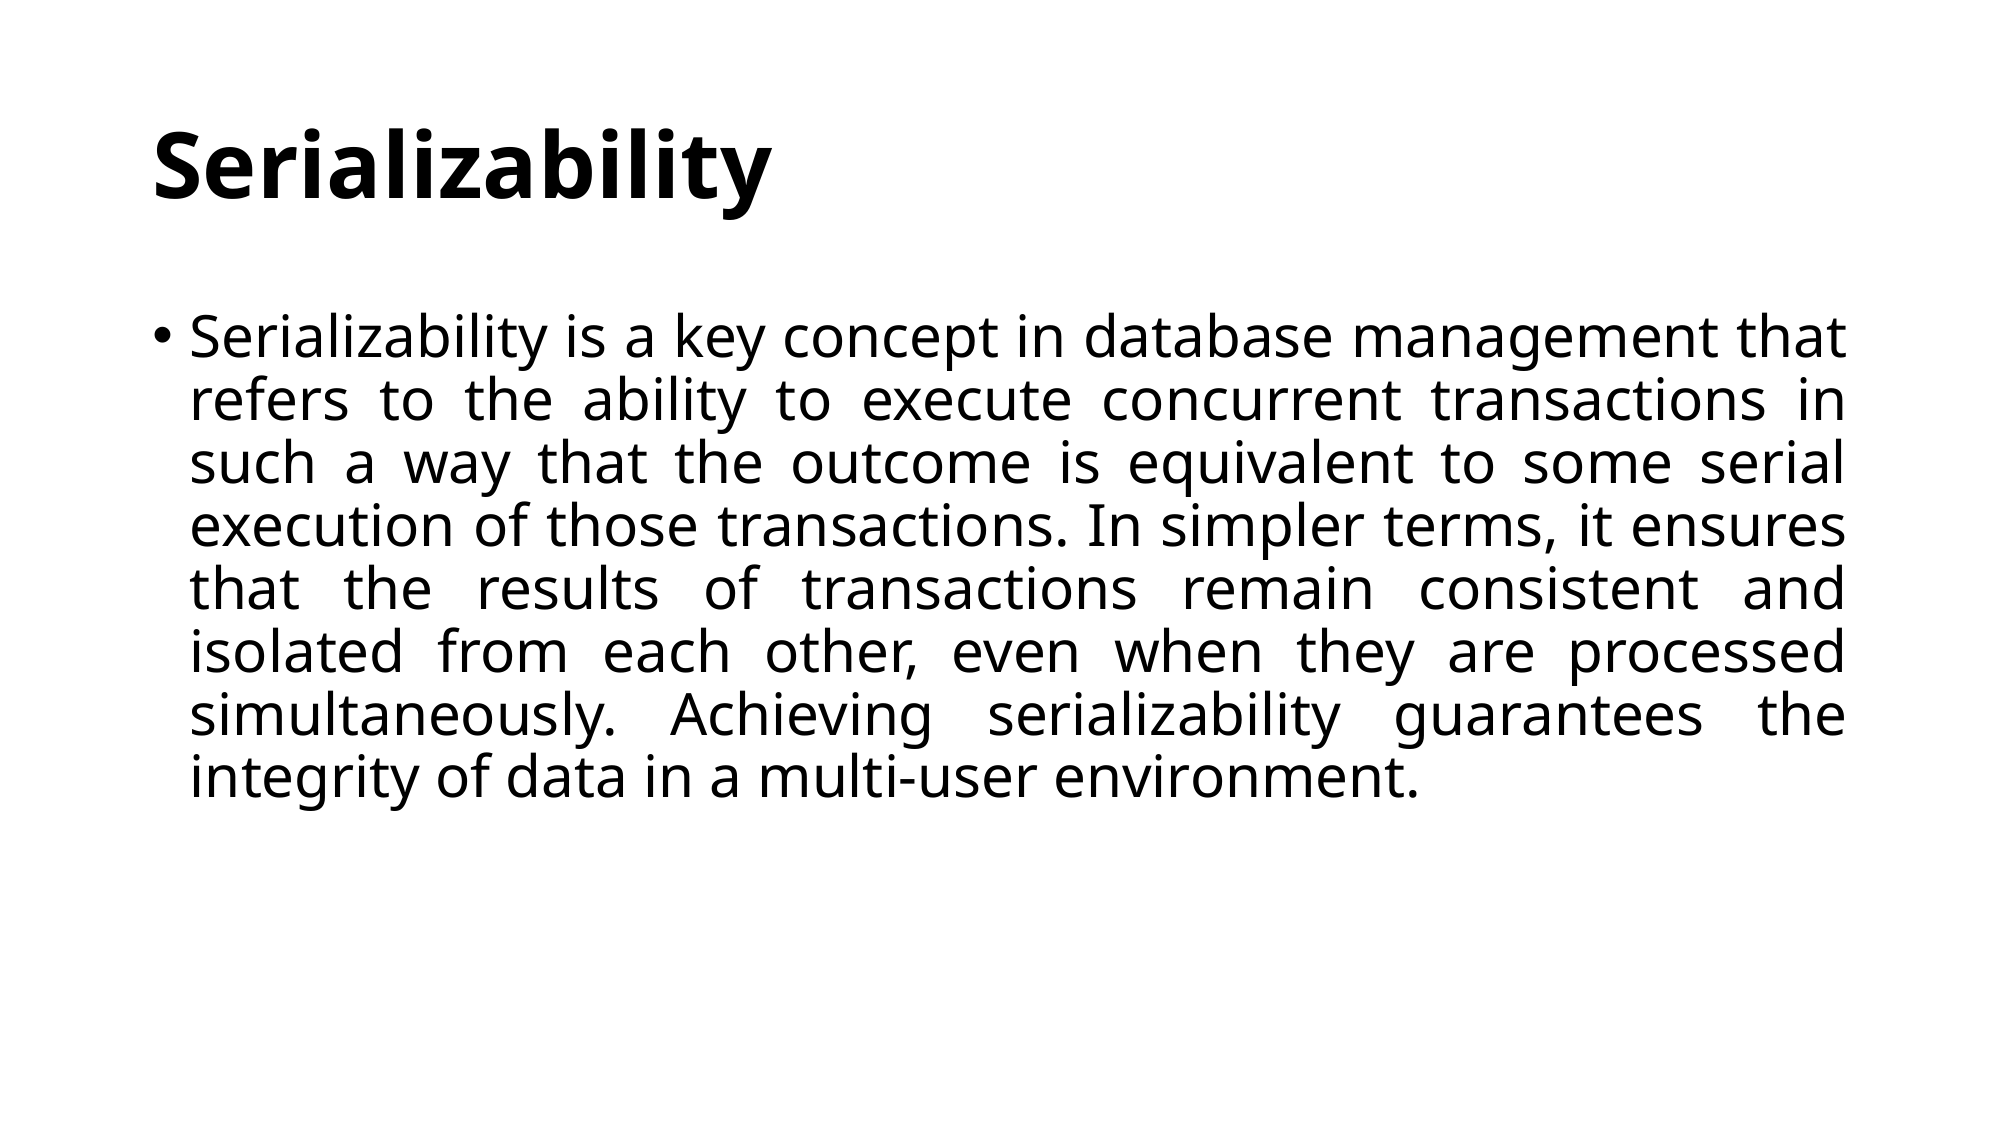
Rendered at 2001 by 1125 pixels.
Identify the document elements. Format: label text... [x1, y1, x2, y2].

title Serializability [137, 59, 1863, 278]
list Serializability is a key concept in database management that refers to the ability to execute concurrent transactions in such a way that the outcome is equivalent to some serial execution of those transactions. In simpler terms, it ensures that the results of transactions remain consistent and isolated from each other, even when they are processed simultaneously. Achieving serializability guarantees the integrity of data in a multi-user environment. [137, 299, 1863, 794]
